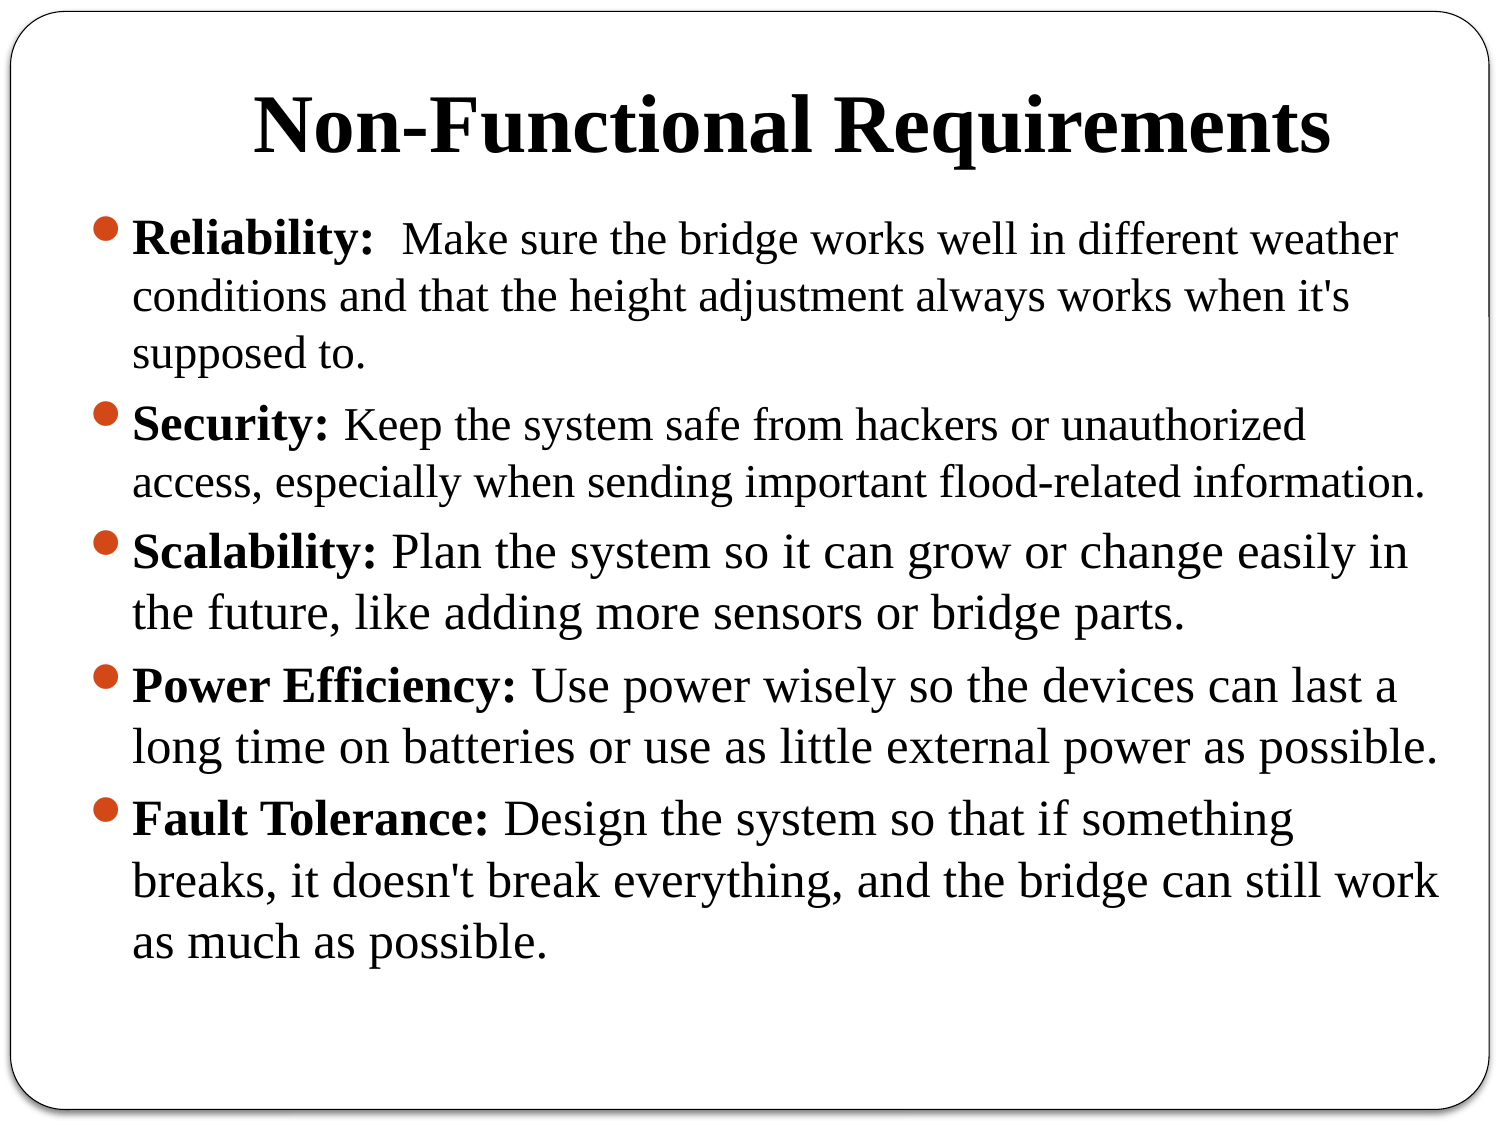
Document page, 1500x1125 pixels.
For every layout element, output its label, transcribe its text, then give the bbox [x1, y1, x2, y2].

title Non-Functional Requirements [93, 54, 1424, 185]
list Reliability: Make sure the bridge works well in different weather conditions and that the height adjustment always works when it's supposed to. Security: Keep the system safe from hackers or unauthorized access, especially when sending important flood-related information. Scalability: Plan the system so it can grow or change easily in the future, like adding more sensors or bridge parts. Power Efficiency: Use power wisely so the devices can last a long time on batteries or use as little external power as possible. Fault Tolerance: Design the system so that if something breaks, it doesn't break everything, and the bridge can still work as much as possible. [75, 196, 1464, 1083]
